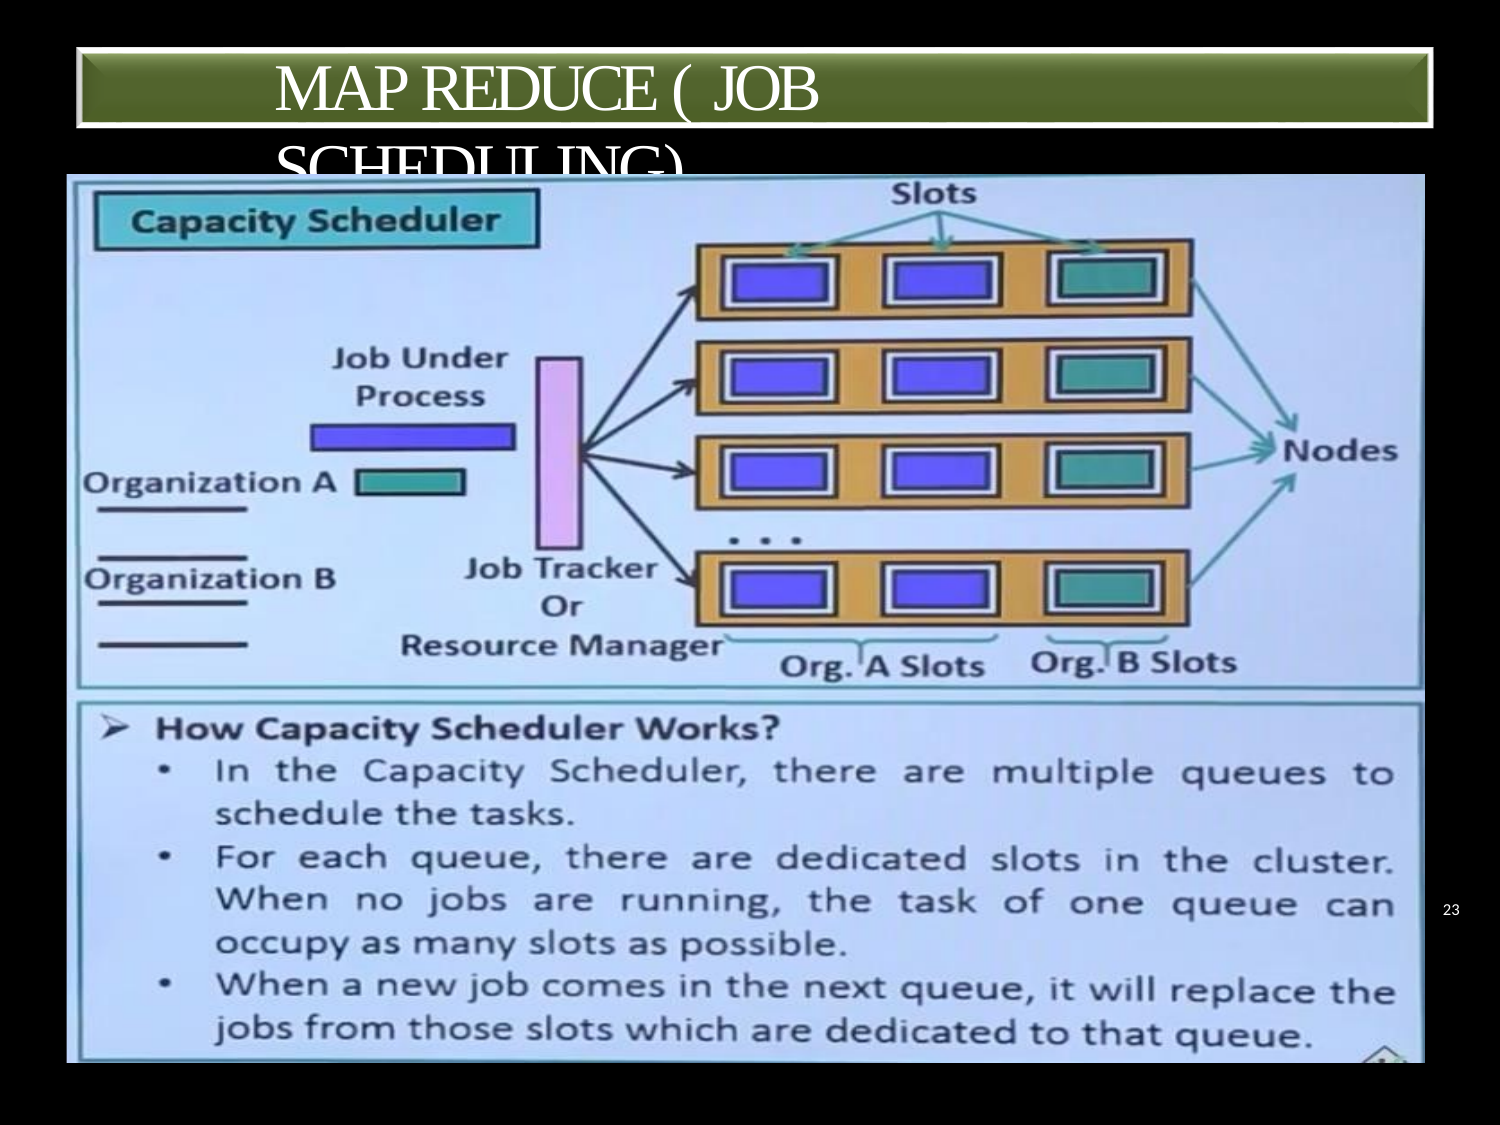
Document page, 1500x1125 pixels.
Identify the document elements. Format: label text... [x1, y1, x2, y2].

slide_number 23 [1436, 900, 1467, 1125]
title MAP REDUCE ( JOB SCHEDULING) [272, 41, 1236, 174]
text_box [66, 174, 1425, 1063]
text_box [68, 24, 1441, 180]
